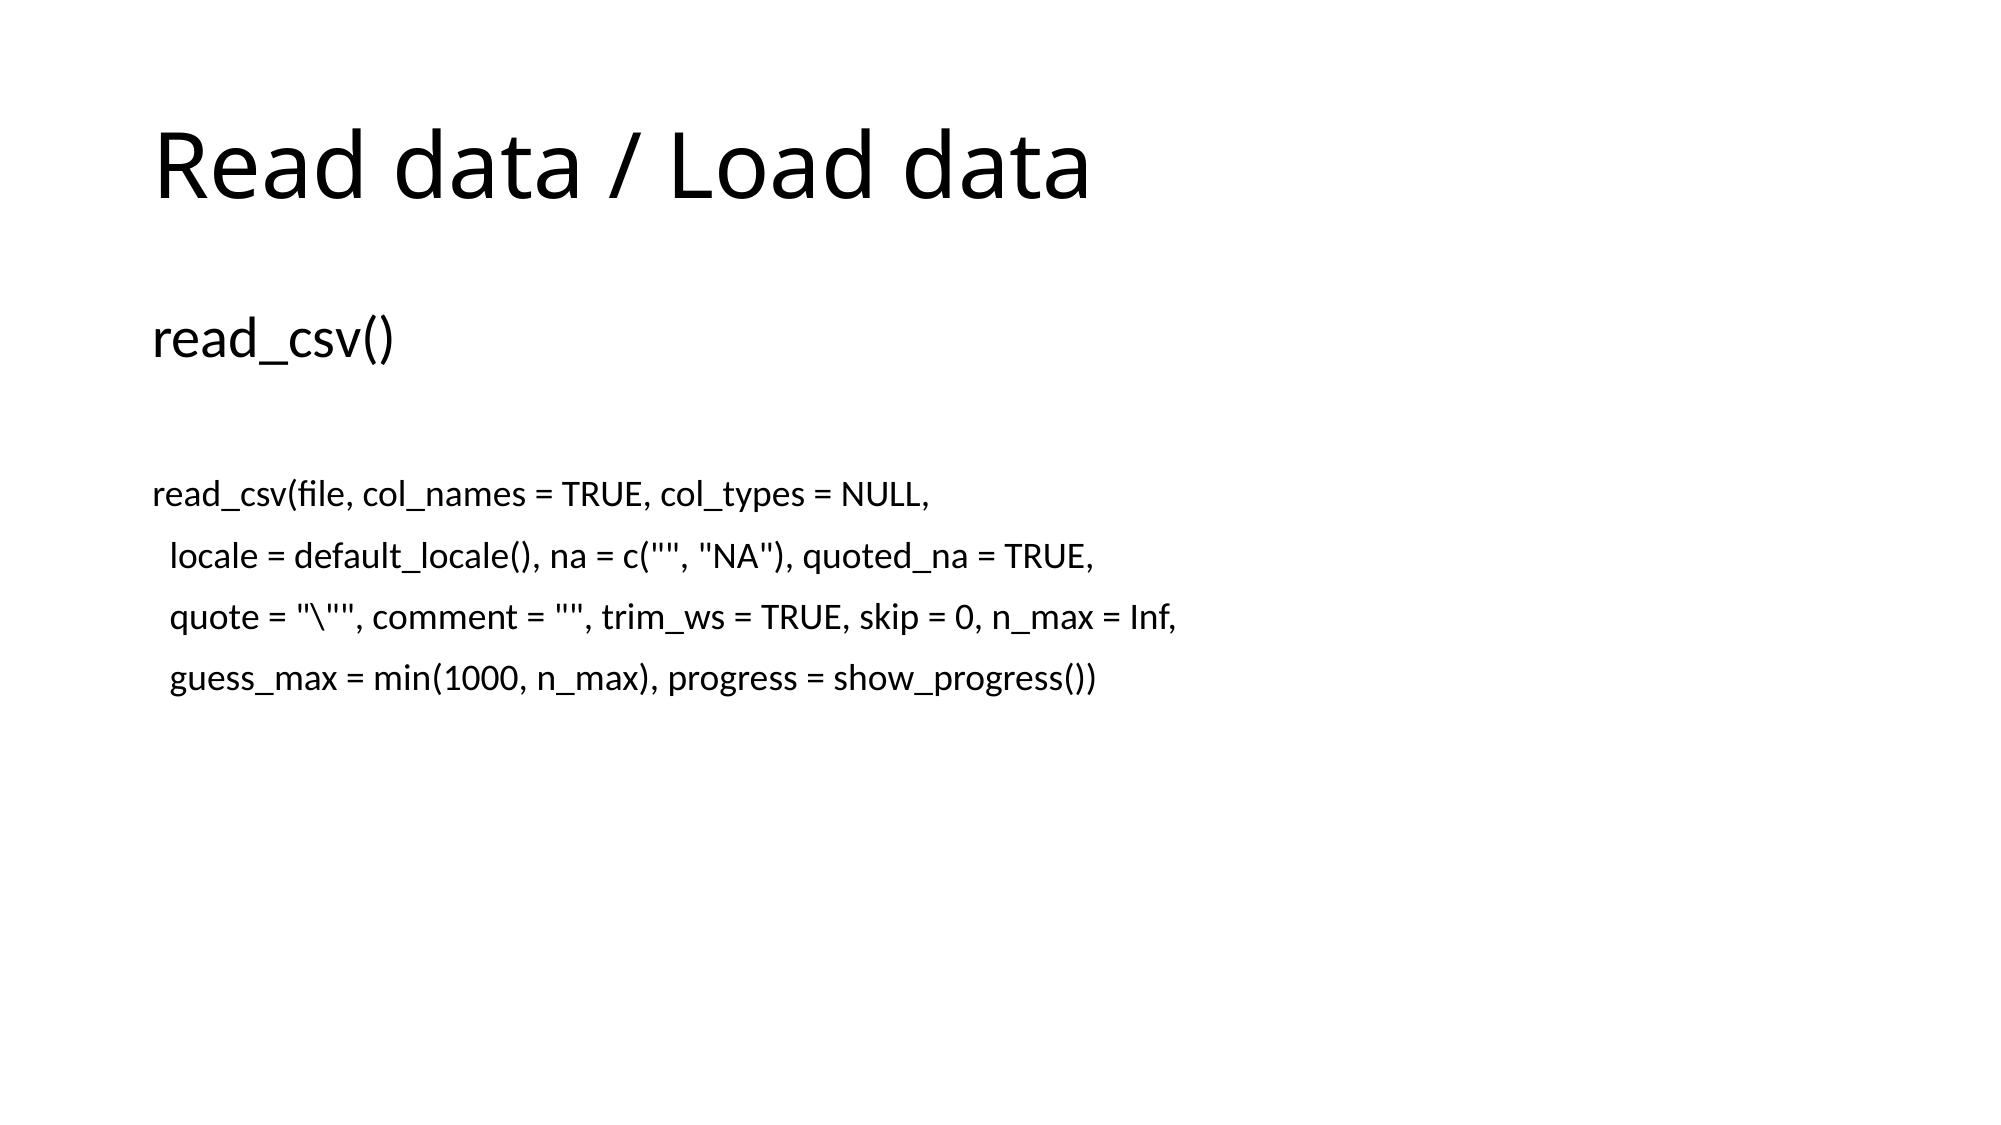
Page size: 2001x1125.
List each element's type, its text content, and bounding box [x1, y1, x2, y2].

title Read data / Load data [137, 59, 1863, 278]
list read_csv() read_csv(file, col_names = TRUE, col_types = NULL, locale = default_locale(), na = c("", "NA"), quoted_na = TRUE, quote = "\"", comment = "", trim_ws = TRUE, skip = 0, n_max = Inf, guess_max = min(1000, n_max), progress = show_progress()) [137, 299, 1863, 1014]
